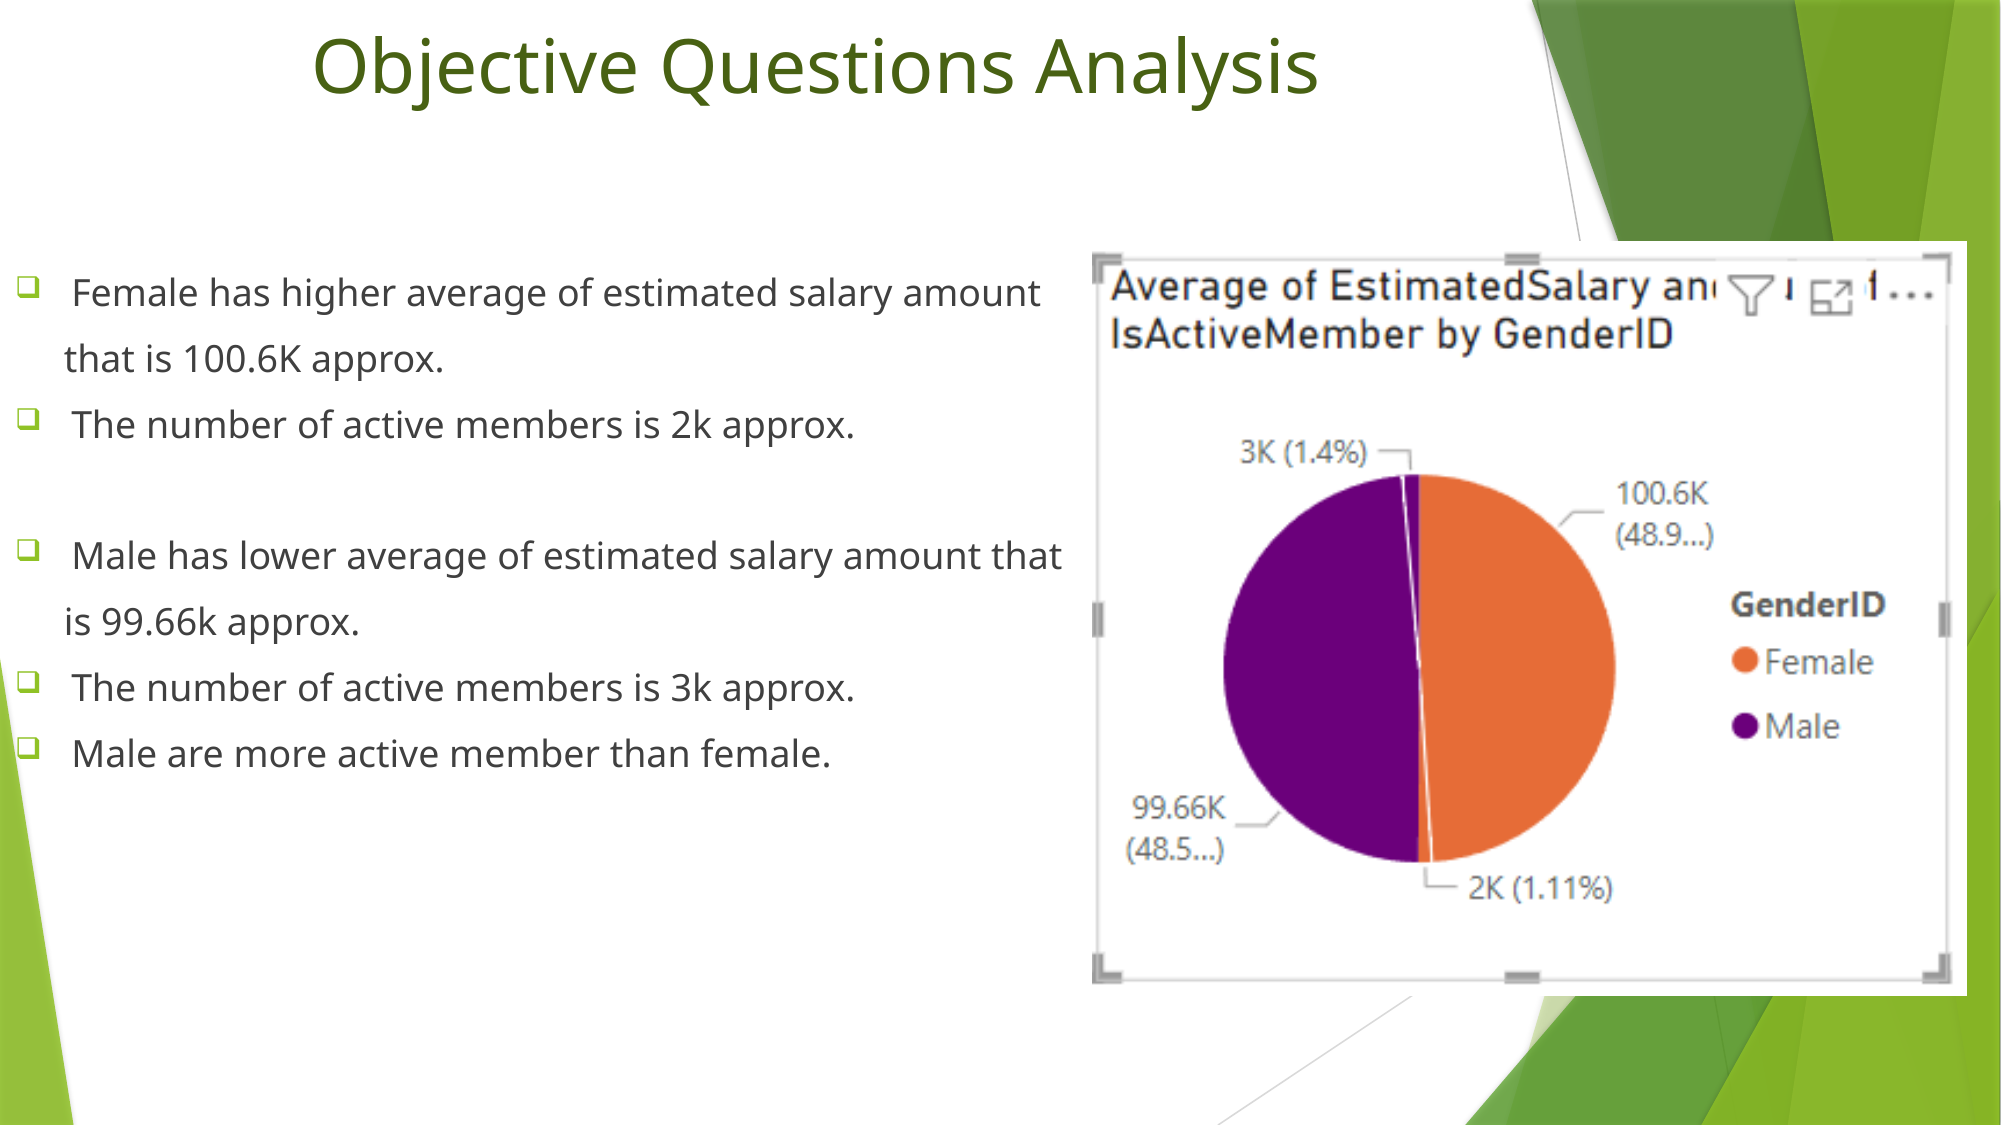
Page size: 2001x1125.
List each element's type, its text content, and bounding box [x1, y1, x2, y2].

list Female has higher average of estimated salary amount that is 100.6K approx. The number of active members is 2k approx. Male has lower average of estimated salary amount that is 99.66k approx. The number of active members is 3k approx. Male are more active member than female. [0, 129, 1988, 1115]
title Objective Questions Analysis [111, 10, 1522, 129]
picture [1091, 240, 1968, 996]
